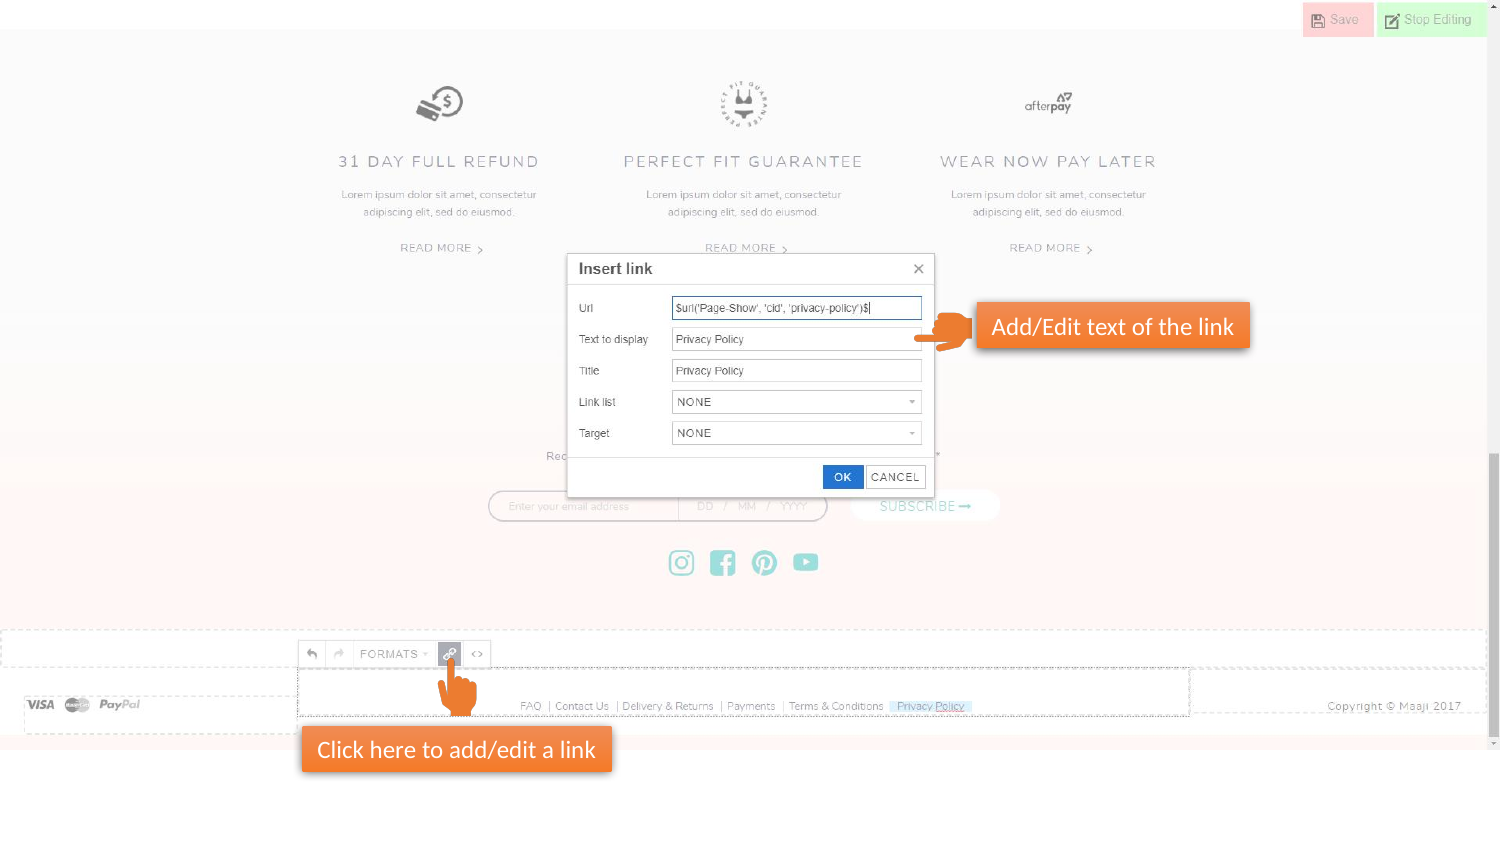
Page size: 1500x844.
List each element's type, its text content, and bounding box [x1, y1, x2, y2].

picture [0, 0, 1500, 750]
text_box Click here to add/edit a link [302, 750, 612, 772]
